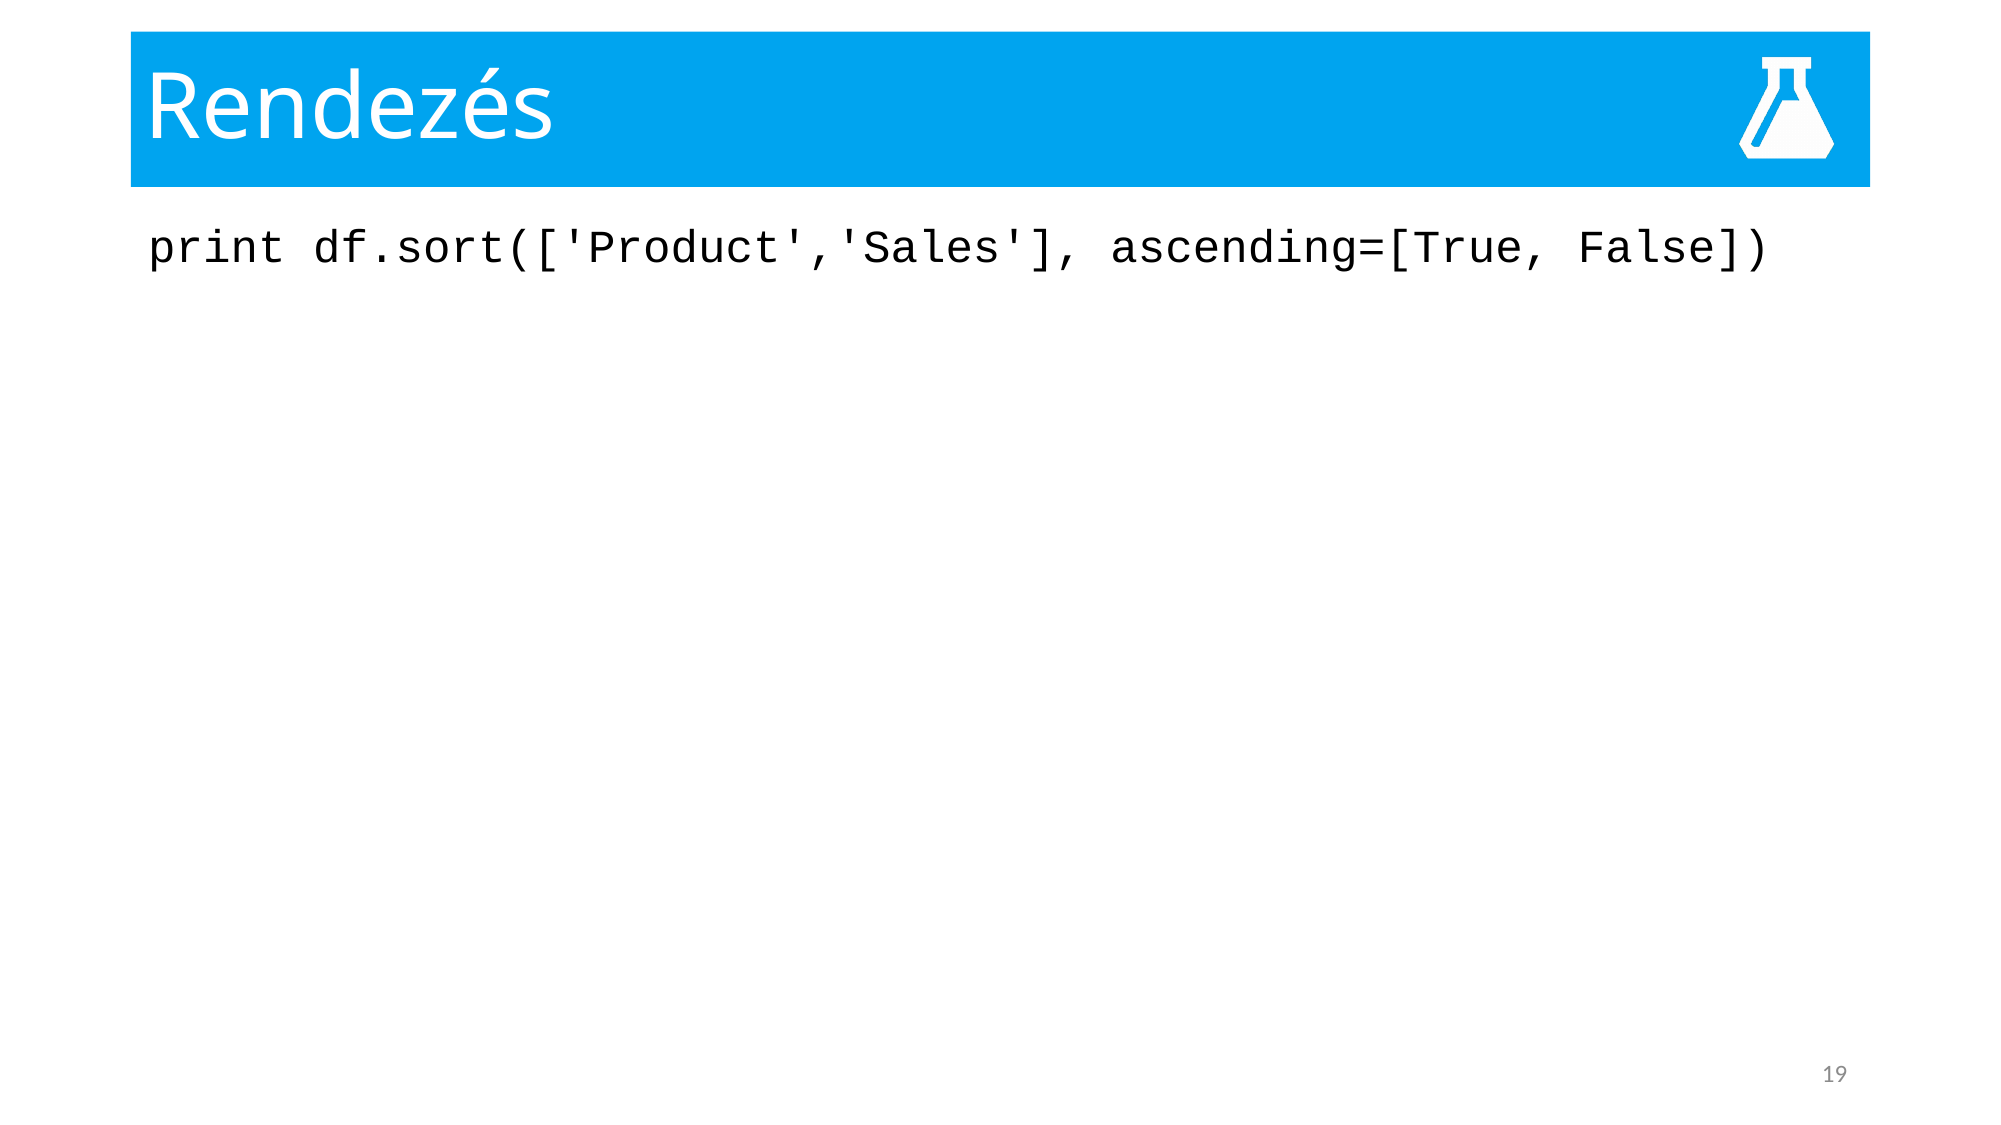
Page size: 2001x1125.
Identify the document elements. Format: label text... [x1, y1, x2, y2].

picture [1740, 58, 1833, 158]
title Rendezés [129, 31, 1701, 187]
list print df.sort(['Product','Sales'], ascending=[True, False]) [133, 215, 1871, 993]
slide_number 19 [1412, 1042, 1863, 1103]
